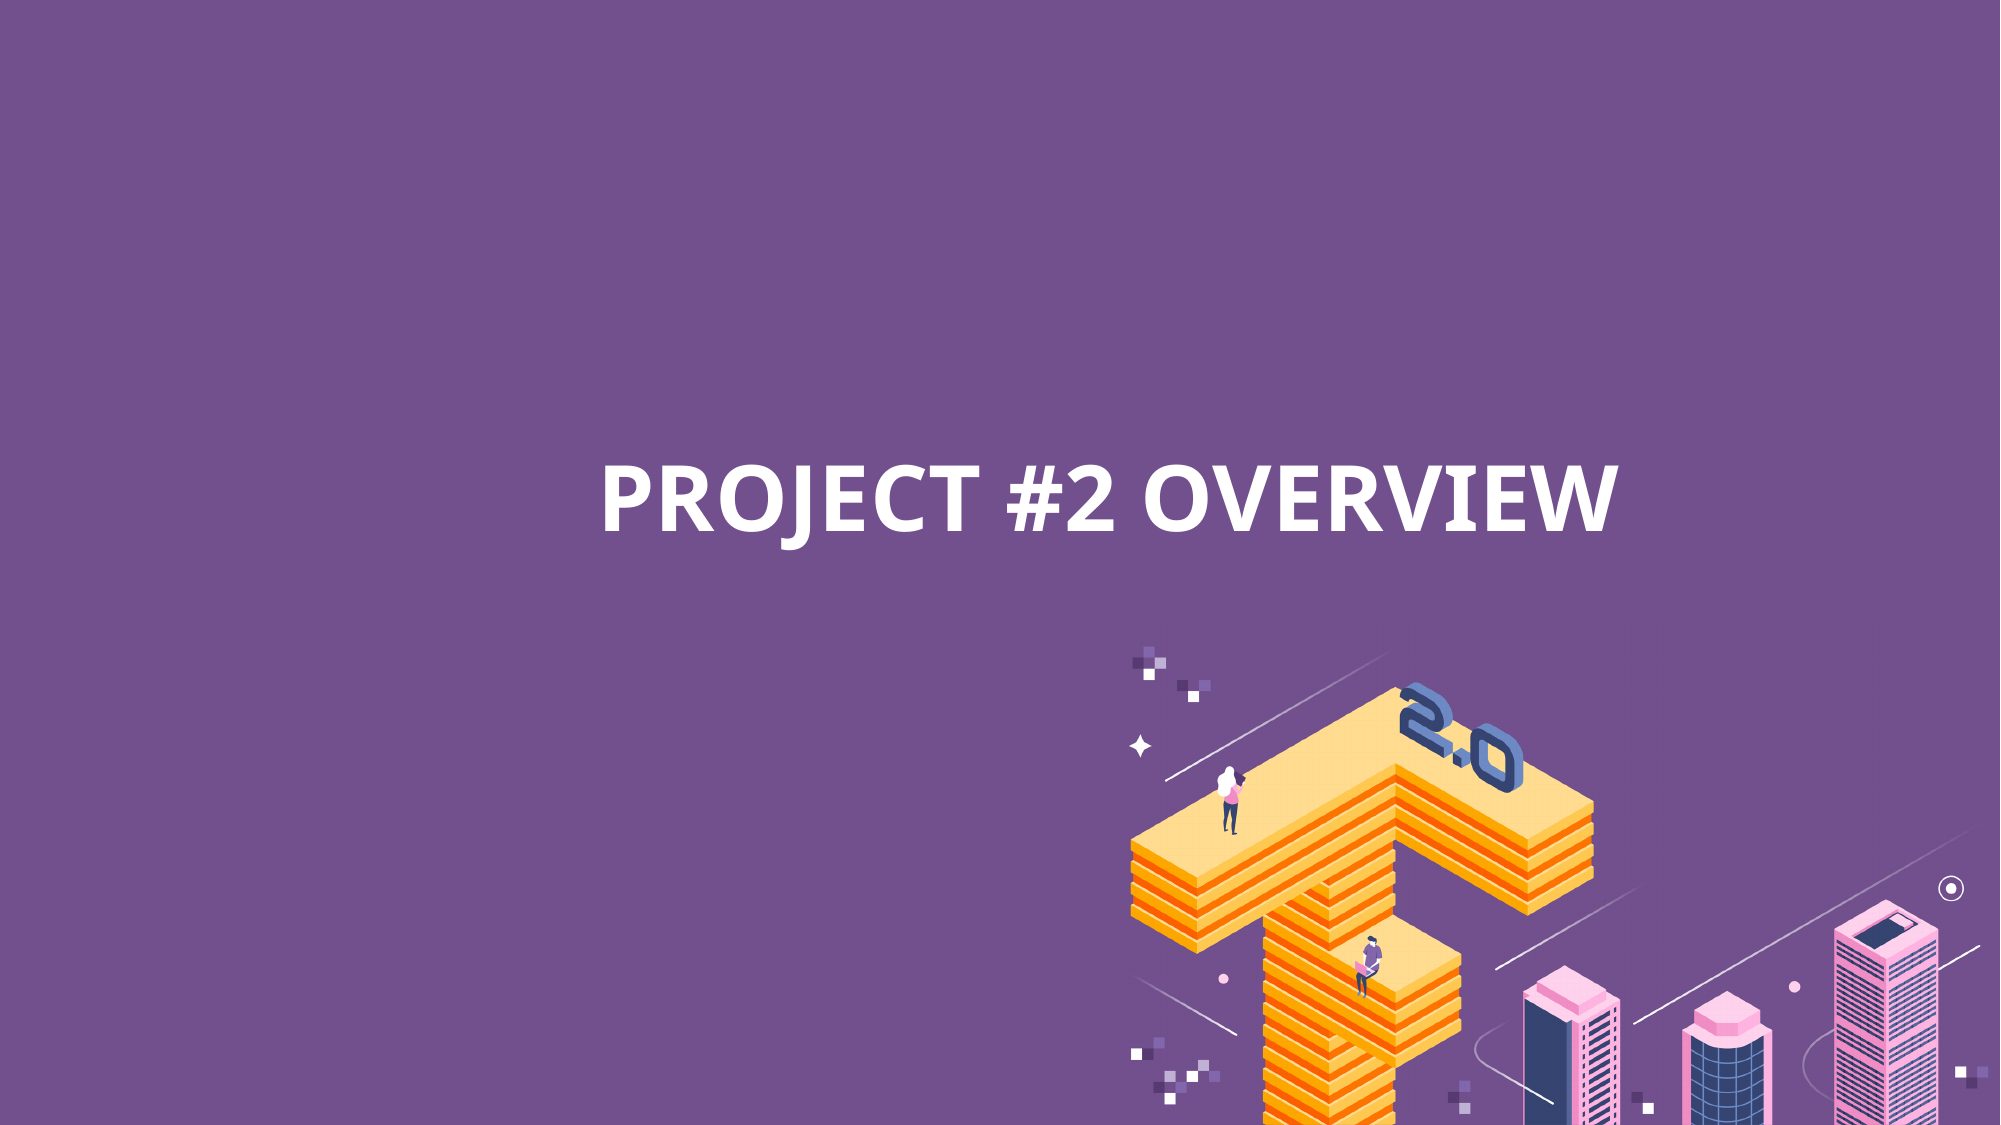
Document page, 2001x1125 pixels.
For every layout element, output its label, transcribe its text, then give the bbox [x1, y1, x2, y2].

text_box PROJECT #2 OVERVIEW [0, 467, 1636, 536]
picture [1110, 624, 2000, 1125]
